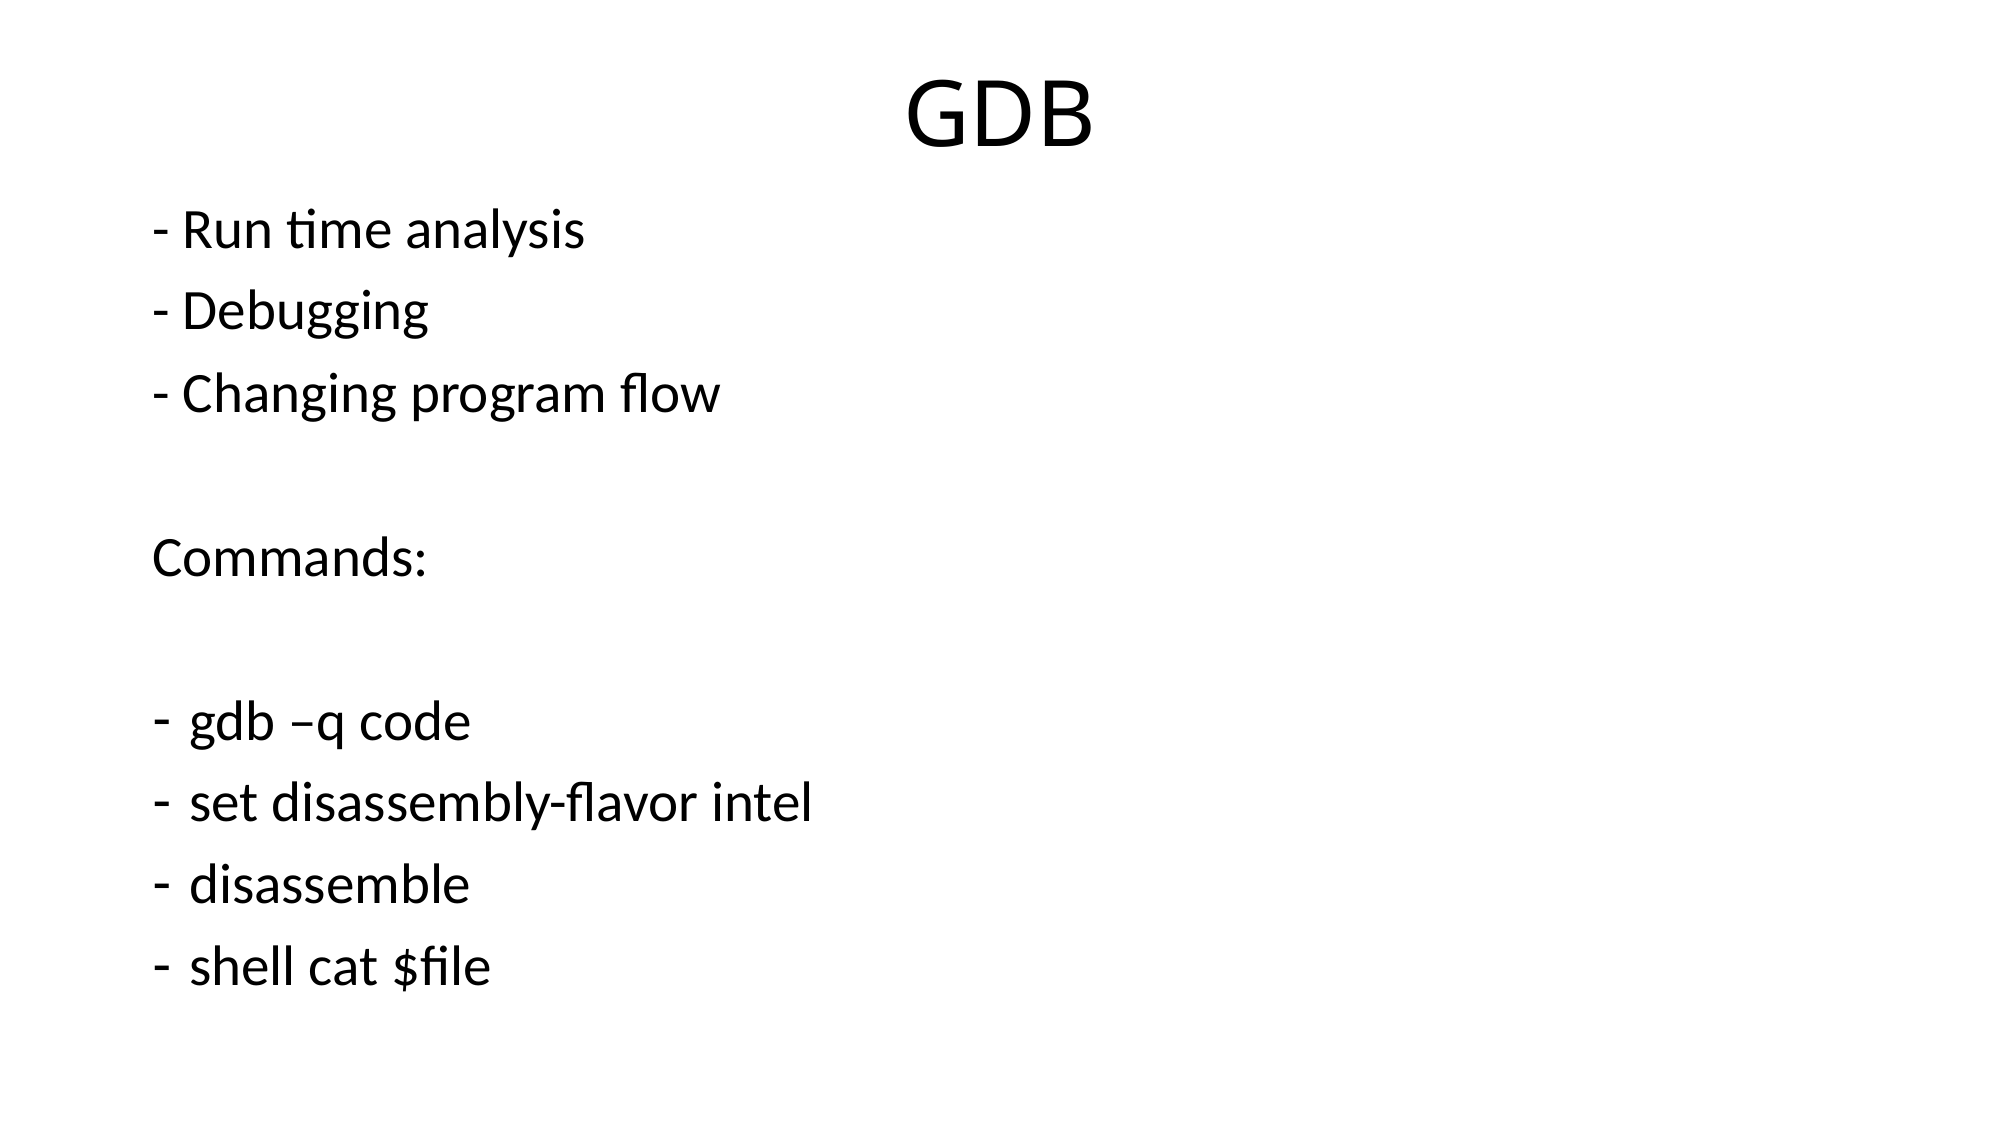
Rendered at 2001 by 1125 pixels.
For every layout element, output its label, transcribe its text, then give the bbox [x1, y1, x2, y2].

list - Run time analysis - Debugging - Changing program flow Commands: gdb –q code set disassembly-flavor intel disassemble shell cat $file [137, 191, 1863, 1014]
title GDB [137, 59, 1863, 175]
